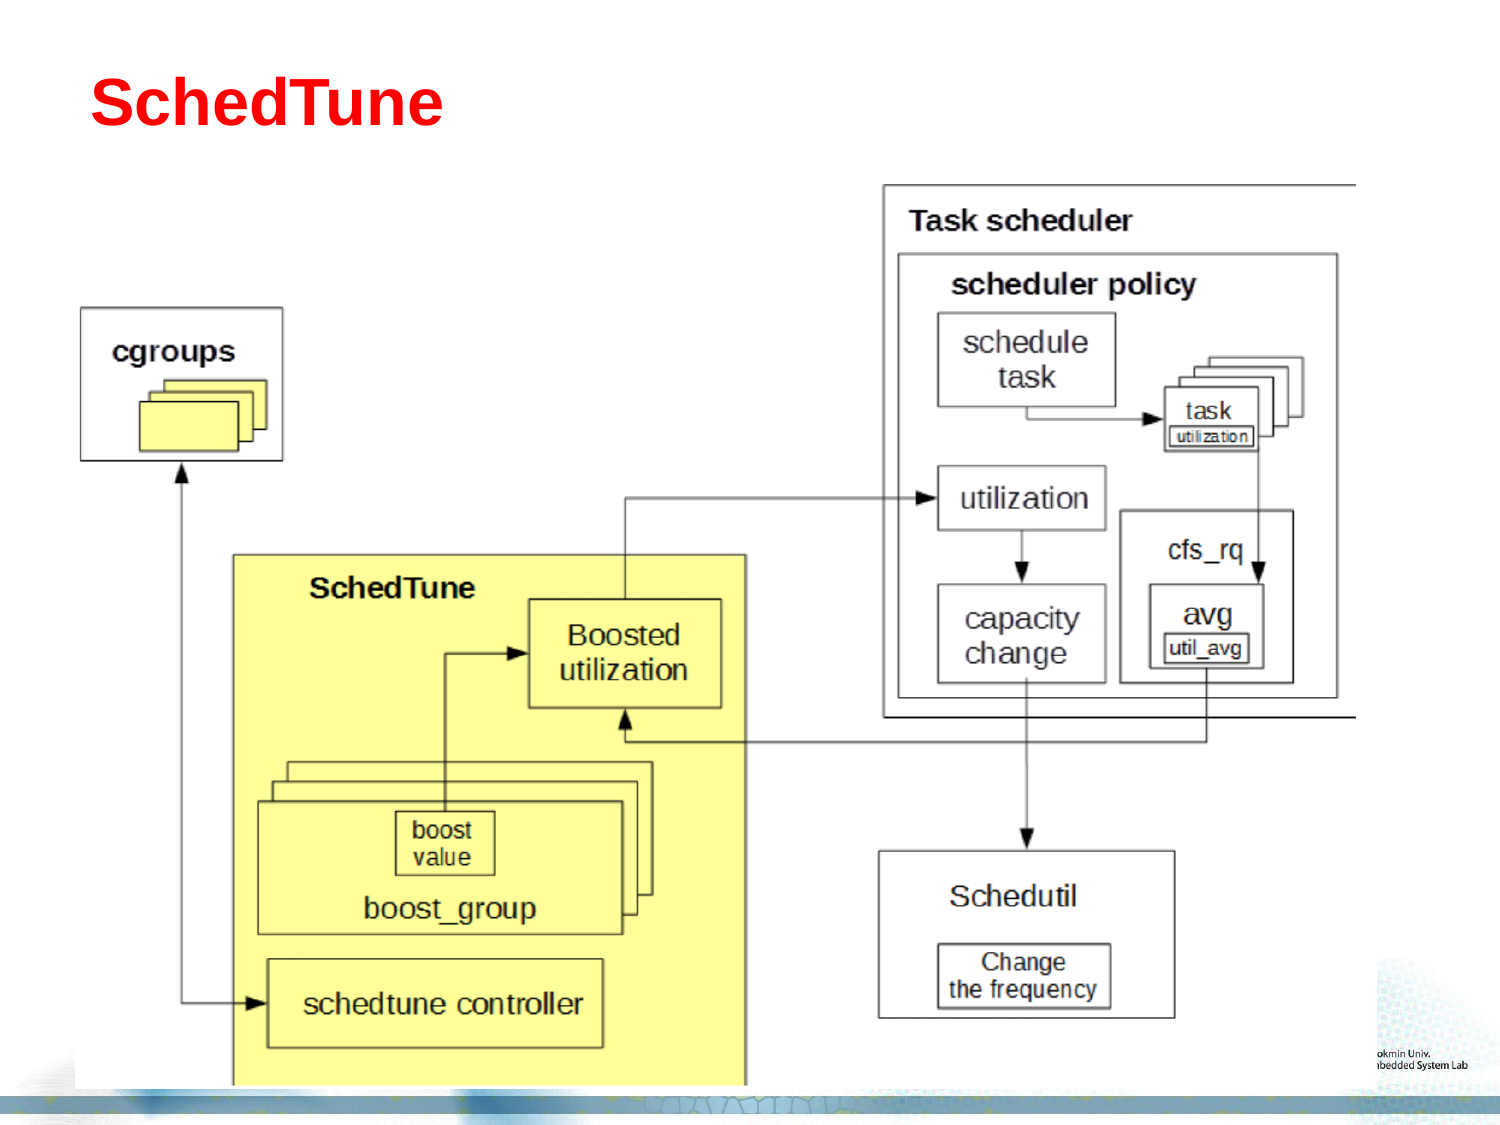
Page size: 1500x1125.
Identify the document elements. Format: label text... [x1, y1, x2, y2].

title SchedTune [75, 45, 1425, 153]
picture [0, 0, 1500, 1125]
